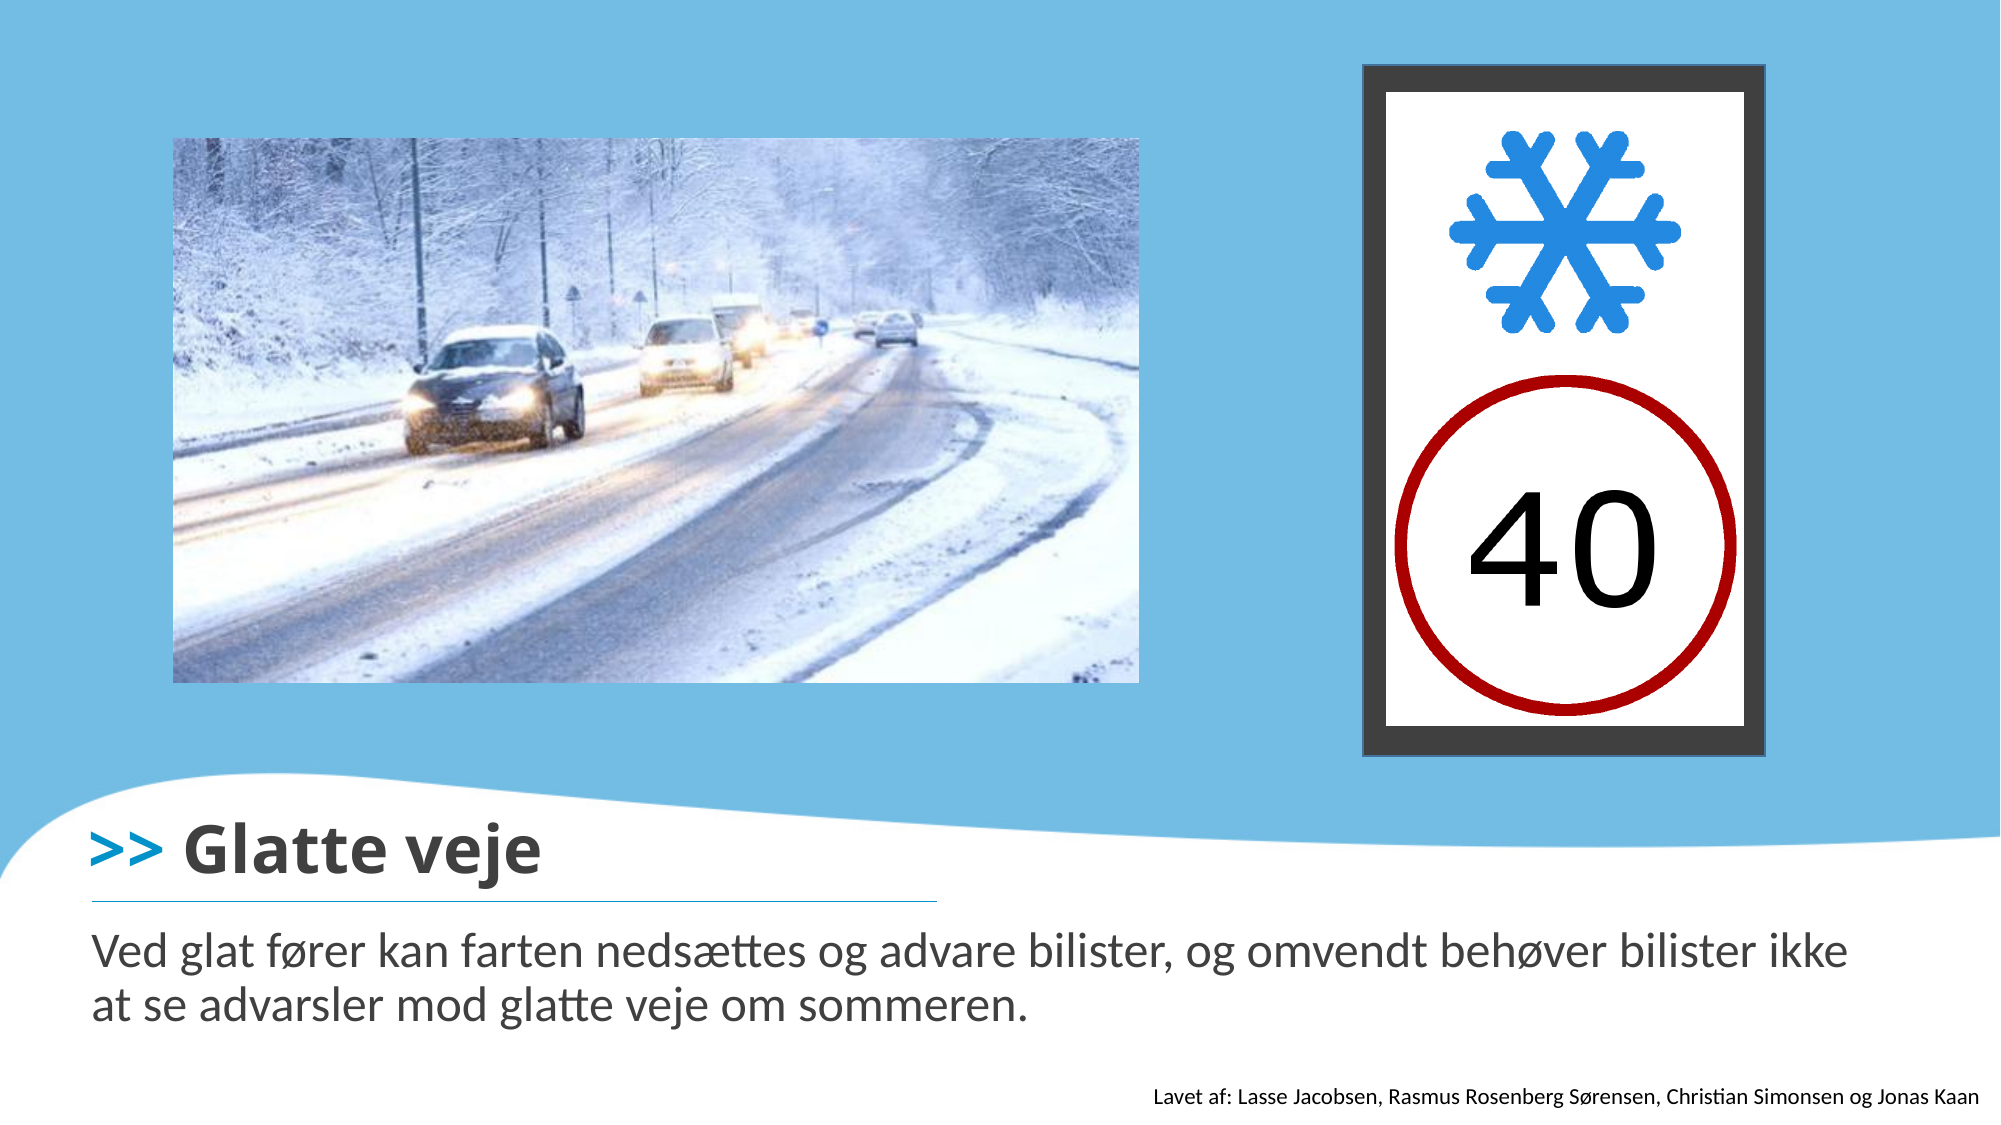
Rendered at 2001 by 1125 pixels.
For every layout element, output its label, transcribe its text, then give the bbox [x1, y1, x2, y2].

picture [0, 0, 2001, 1125]
title >> Glatte veje [73, 812, 1523, 896]
text_box Lavet af: Lasse Jacobsen, Rasmus Rosenberg Sørensen, Christian Simonsen og Jonas Kaan [1138, 1074, 1997, 1117]
text_box [1362, 64, 1766, 757]
subtitle Ved glat fører kan farten nedsættes og advare bilister, og omvendt behøver bilister ikke at se advarsler mod glatte veje om sommeren. [76, 916, 1915, 1075]
